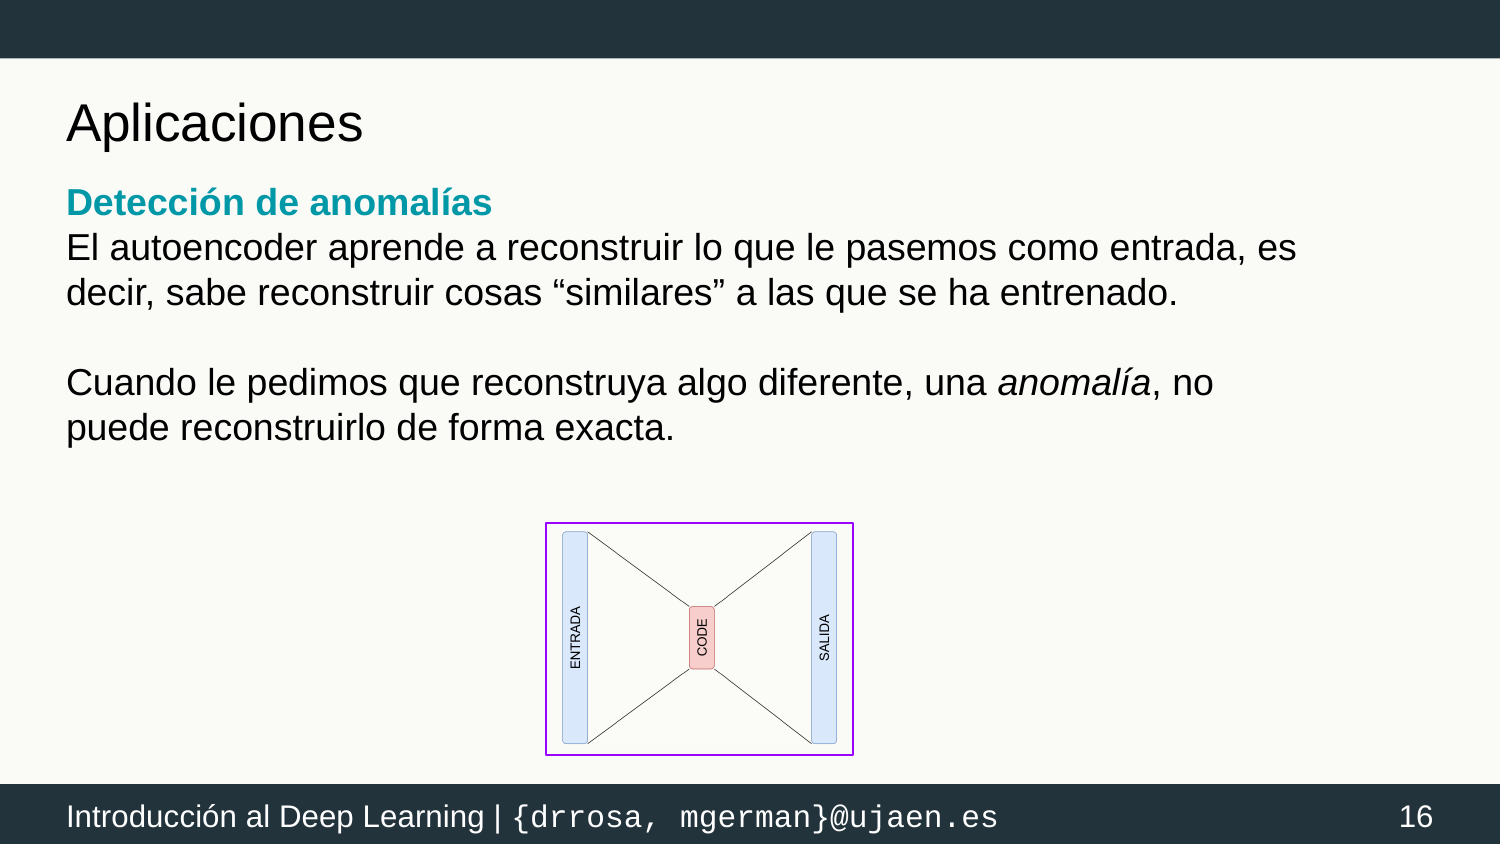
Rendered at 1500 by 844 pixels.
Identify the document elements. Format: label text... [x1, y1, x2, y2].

text_box Detección de anomalías El autoencoder aprende a reconstruir lo que le pasemos como entrada, es decir, sabe reconstruir cosas “similares” a las que se ha entrenado. Cuando le pedimos que reconstruya algo diferente, una anomalía, no puede reconstruirlo de forma exacta. [51, 163, 1334, 668]
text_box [545, 522, 854, 756]
title Aplicaciones [51, 72, 1449, 167]
slide_number ‹#› [1358, 782, 1449, 844]
